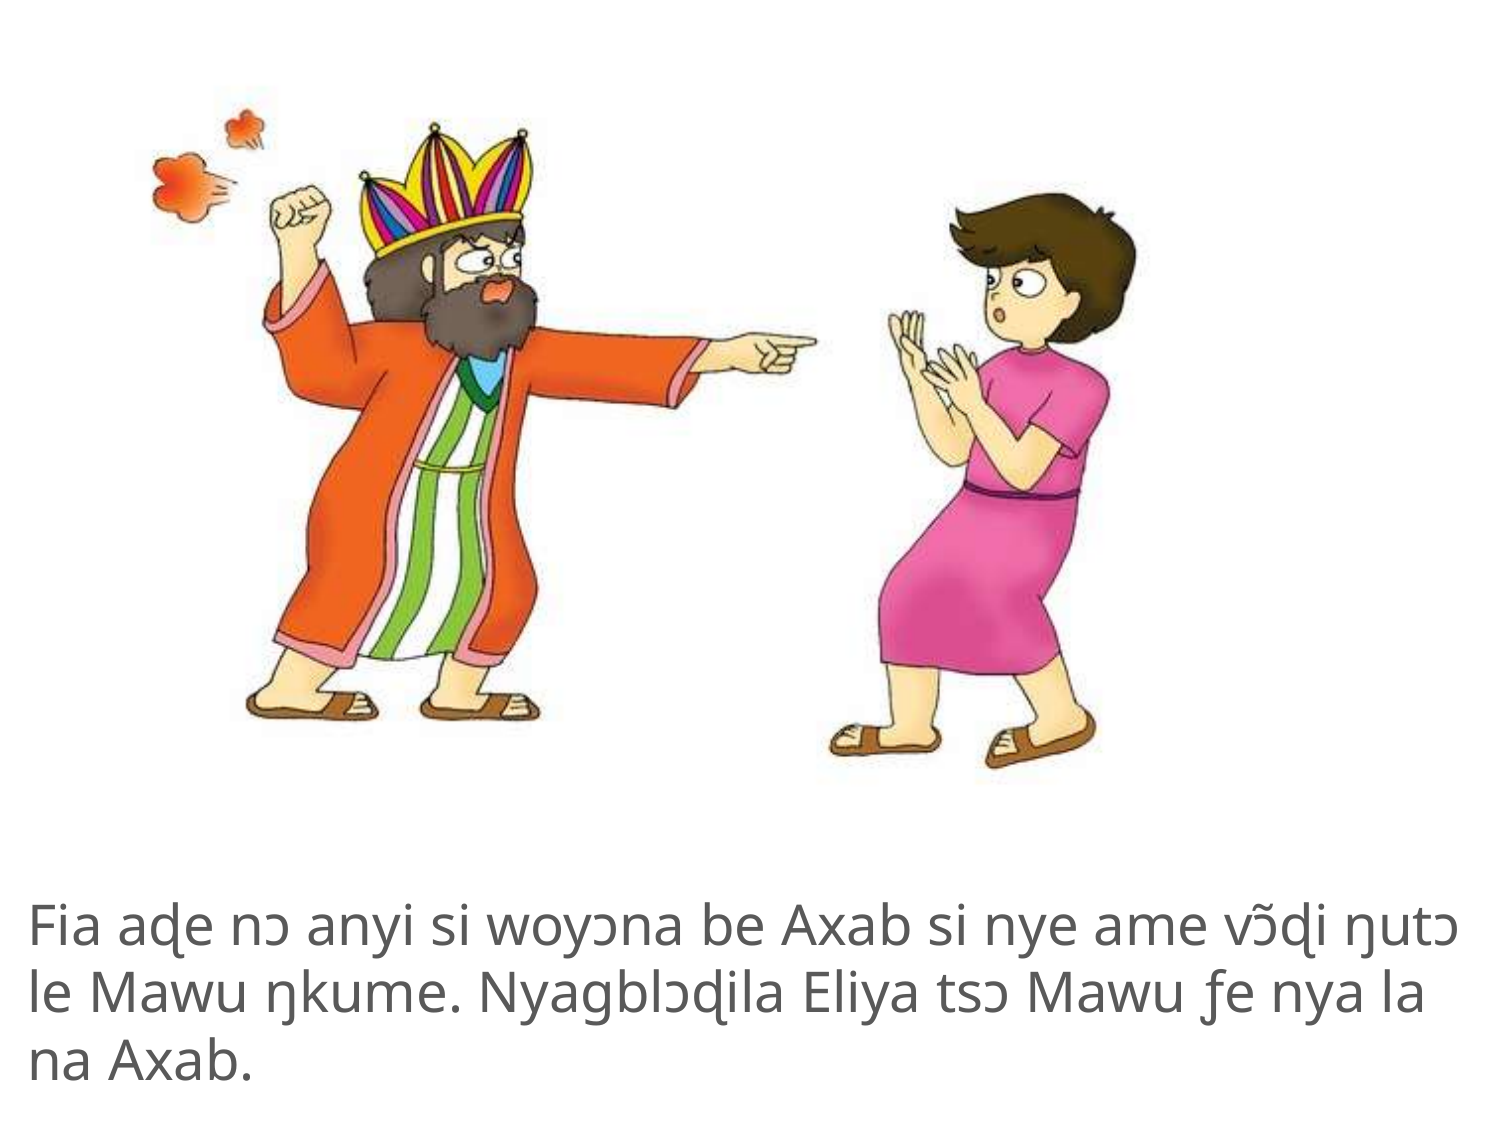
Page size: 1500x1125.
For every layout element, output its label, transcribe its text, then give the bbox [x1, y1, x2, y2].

text_box Fia aɖe nɔ anyi si woyɔna be Axab si nye ame vɔ̃ɖi ŋutɔ le Mawu ŋkume. Nyagblɔɖila Eliya tsɔ Mawu ƒe nya la na Axab. [12, 881, 1498, 1099]
picture [88, 54, 1377, 882]
